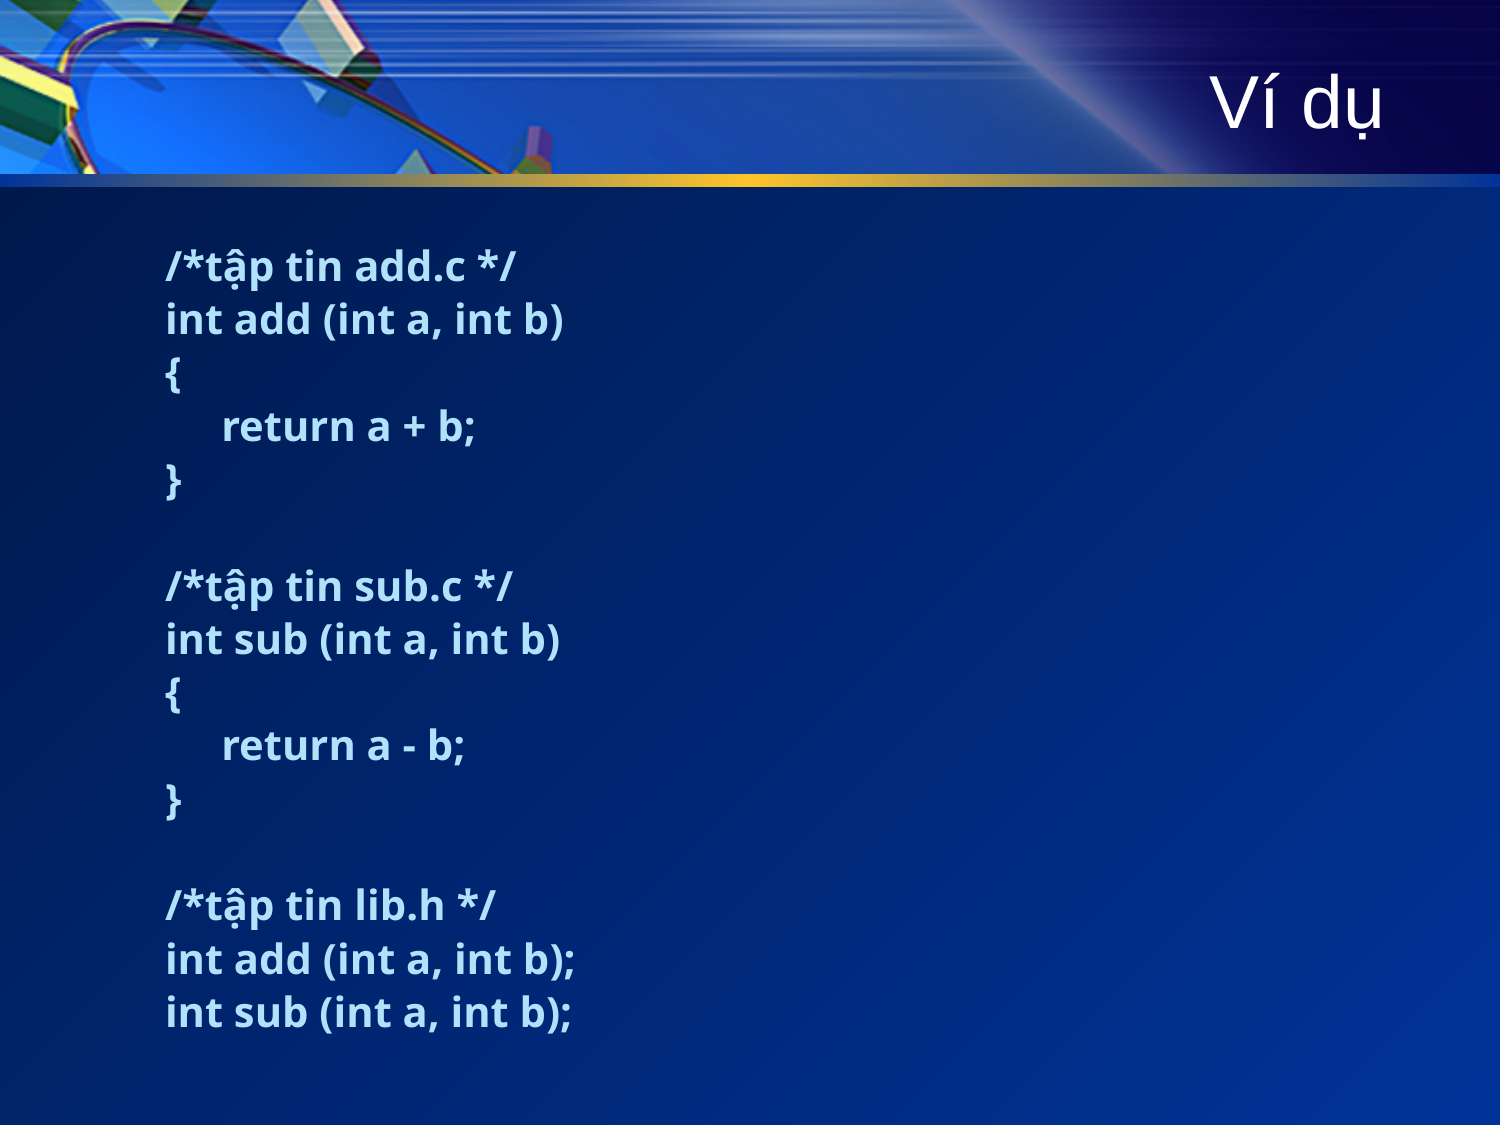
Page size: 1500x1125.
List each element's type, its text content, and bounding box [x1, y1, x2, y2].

picture [0, 0, 1500, 175]
title Ví dụ [162, 52, 1401, 145]
list /*tập tin add.c */ int add (int a, int b) { return a + b; } /*tập tin sub.c */ int sub (int a, int b) { return a - b; } /*tập tin lib.h */ int add (int a, int b); int sub (int a, int b); [149, 237, 1438, 1063]
